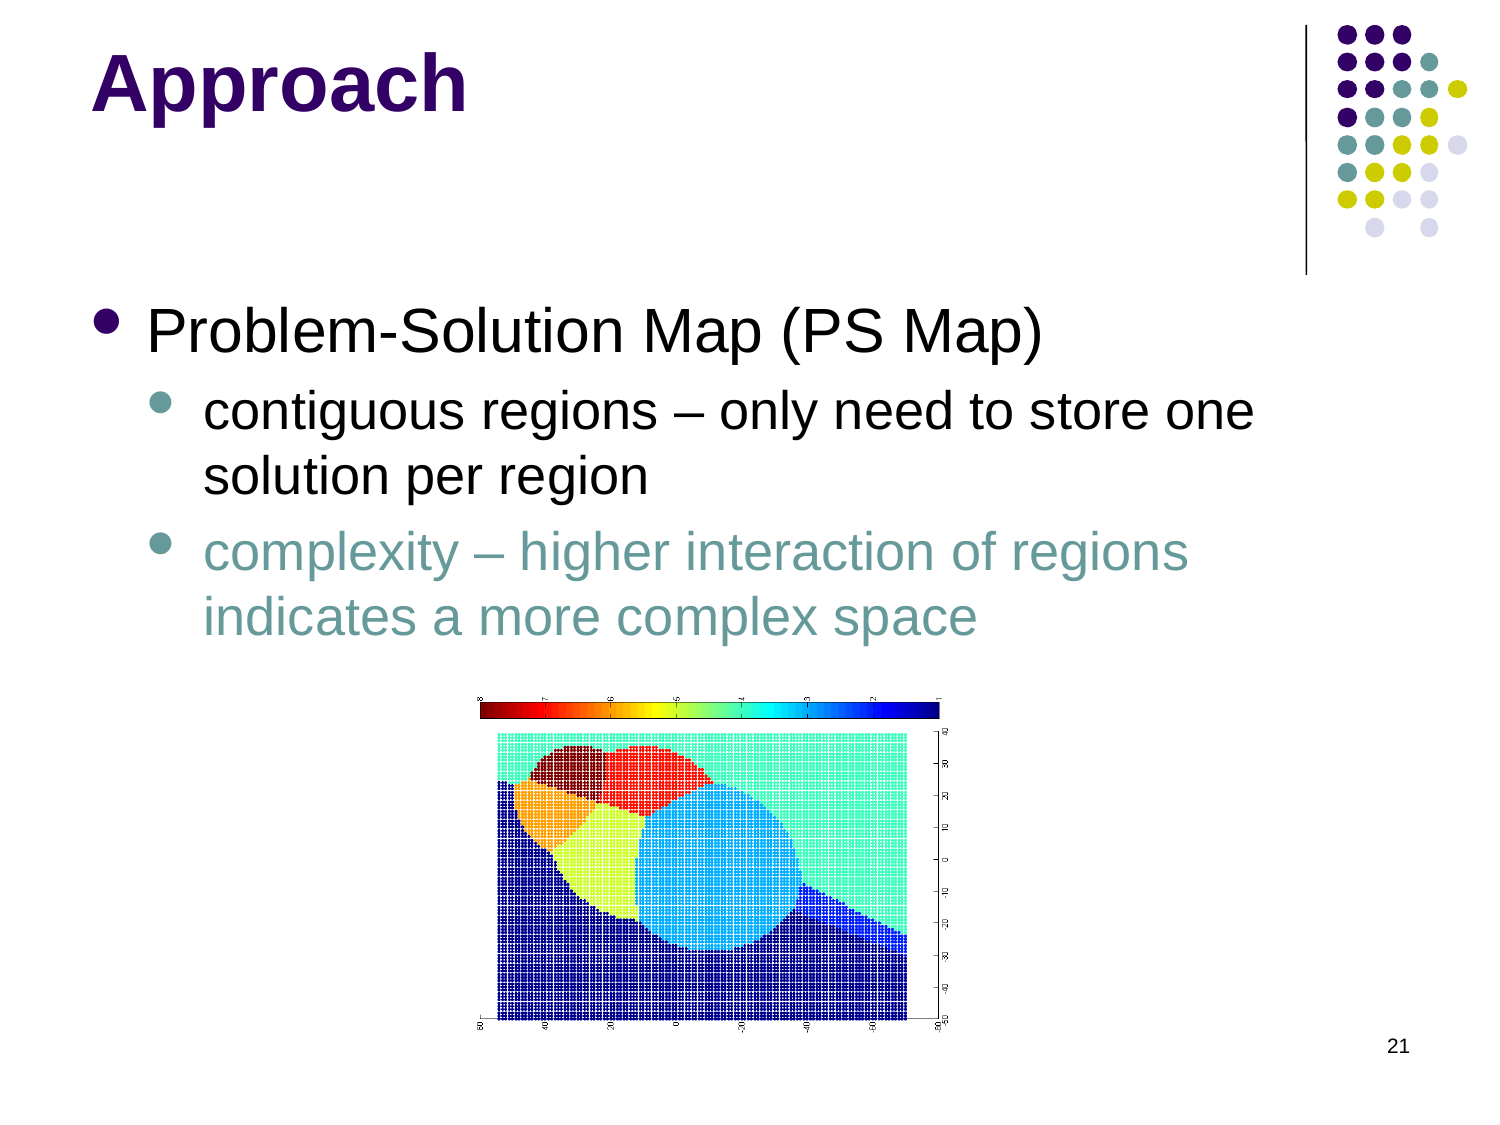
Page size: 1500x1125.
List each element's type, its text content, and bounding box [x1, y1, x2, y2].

list Problem-Solution Map (PS Map) contiguous regions – only need to store one solution per region complexity – higher interaction of regions indicates a more complex space [75, 282, 1425, 1006]
slide_number 21 [1074, 1024, 1426, 1101]
picture [437, 649, 1001, 1074]
title Approach [75, 20, 1313, 233]
